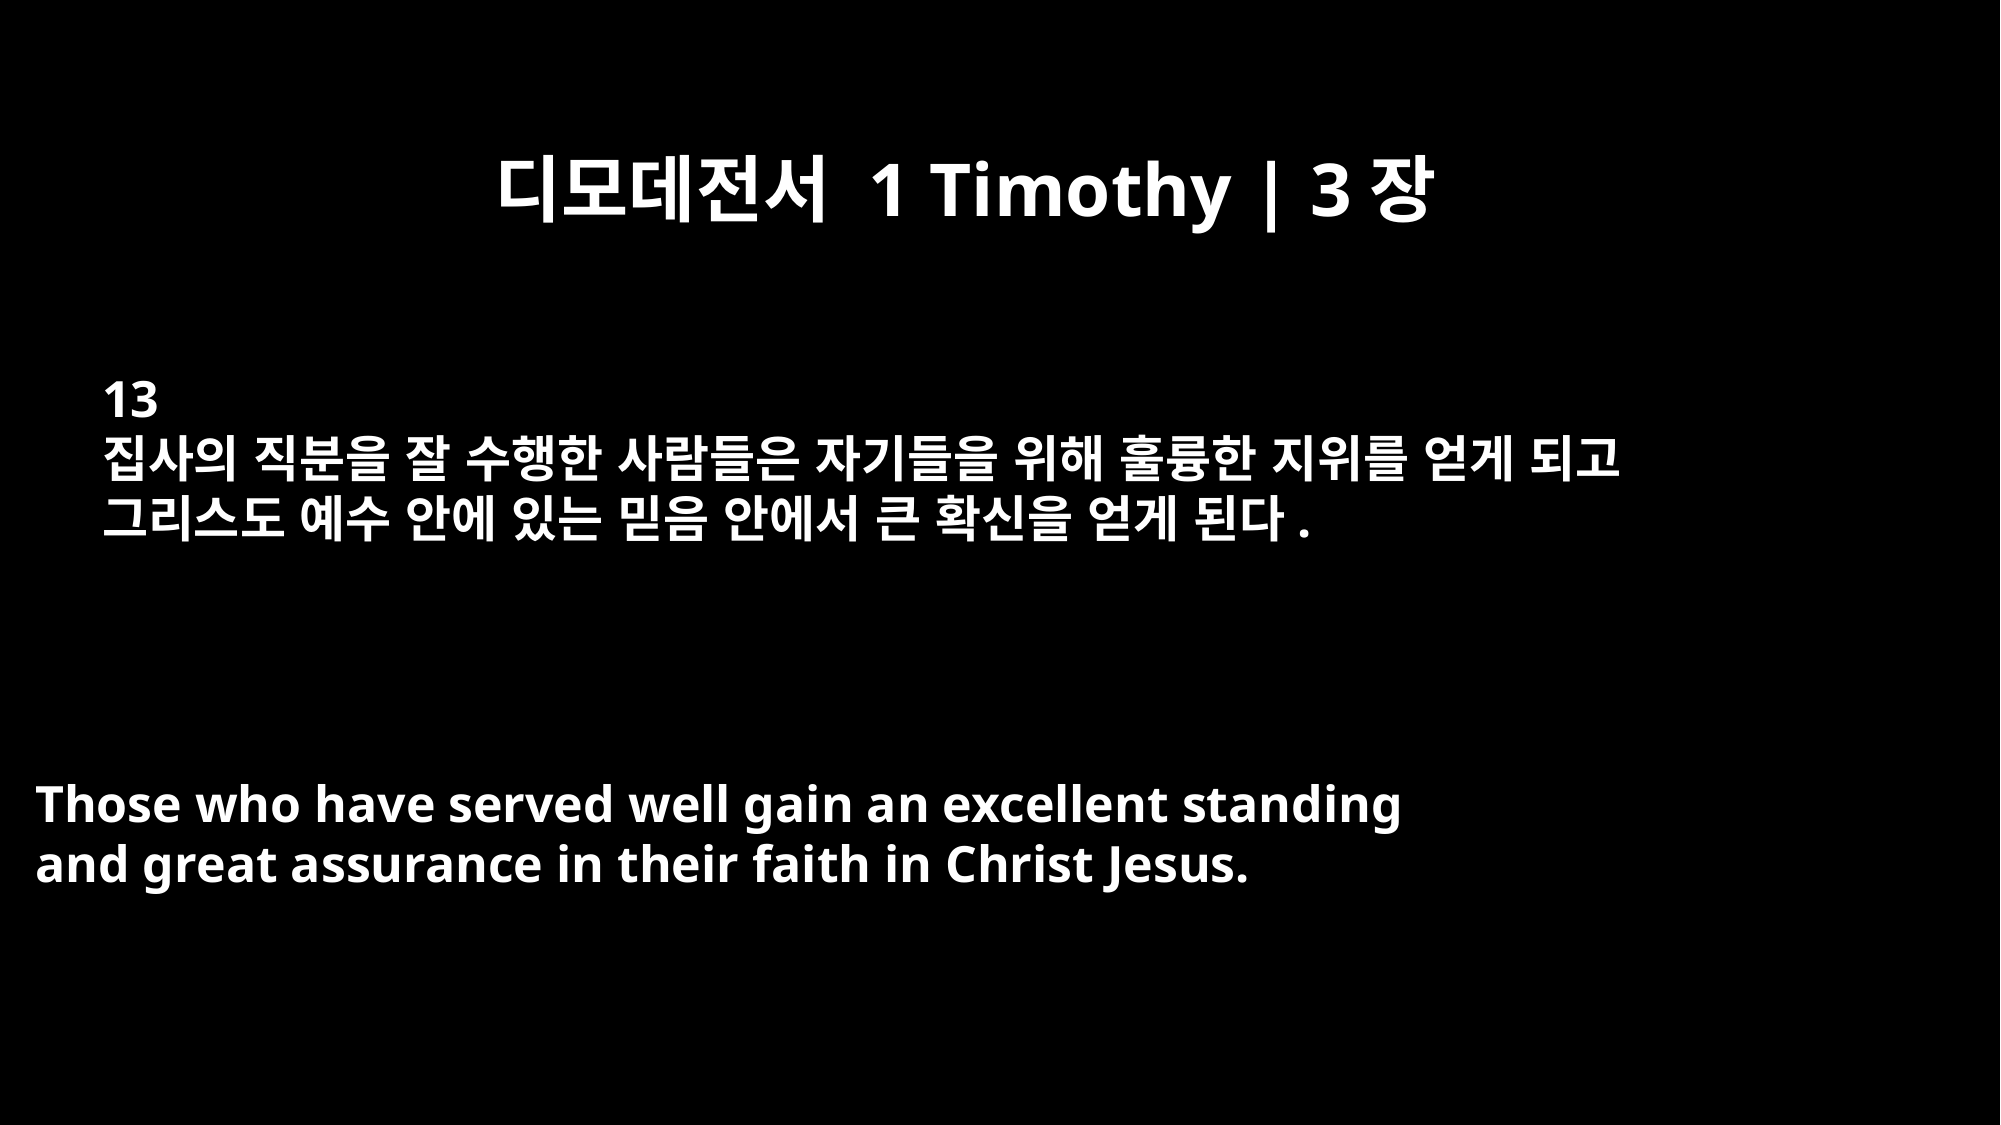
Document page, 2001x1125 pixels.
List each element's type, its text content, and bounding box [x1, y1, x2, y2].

text_box 디모데전서 1 Timothy | 3장 [479, 136, 1453, 239]
text_box Those who have served well gain an excellent standing and great assurance in their faith in Christ Jesus. [20, 764, 1419, 900]
text_box 13 집사의 직분을 잘 수행한 사람들은 자기들을 위해 훌륭한 지위를 얻게 되고 그리스도 예수 안에 있는 믿음 안에서 큰 확신을 얻게 된다. [87, 359, 1637, 555]
